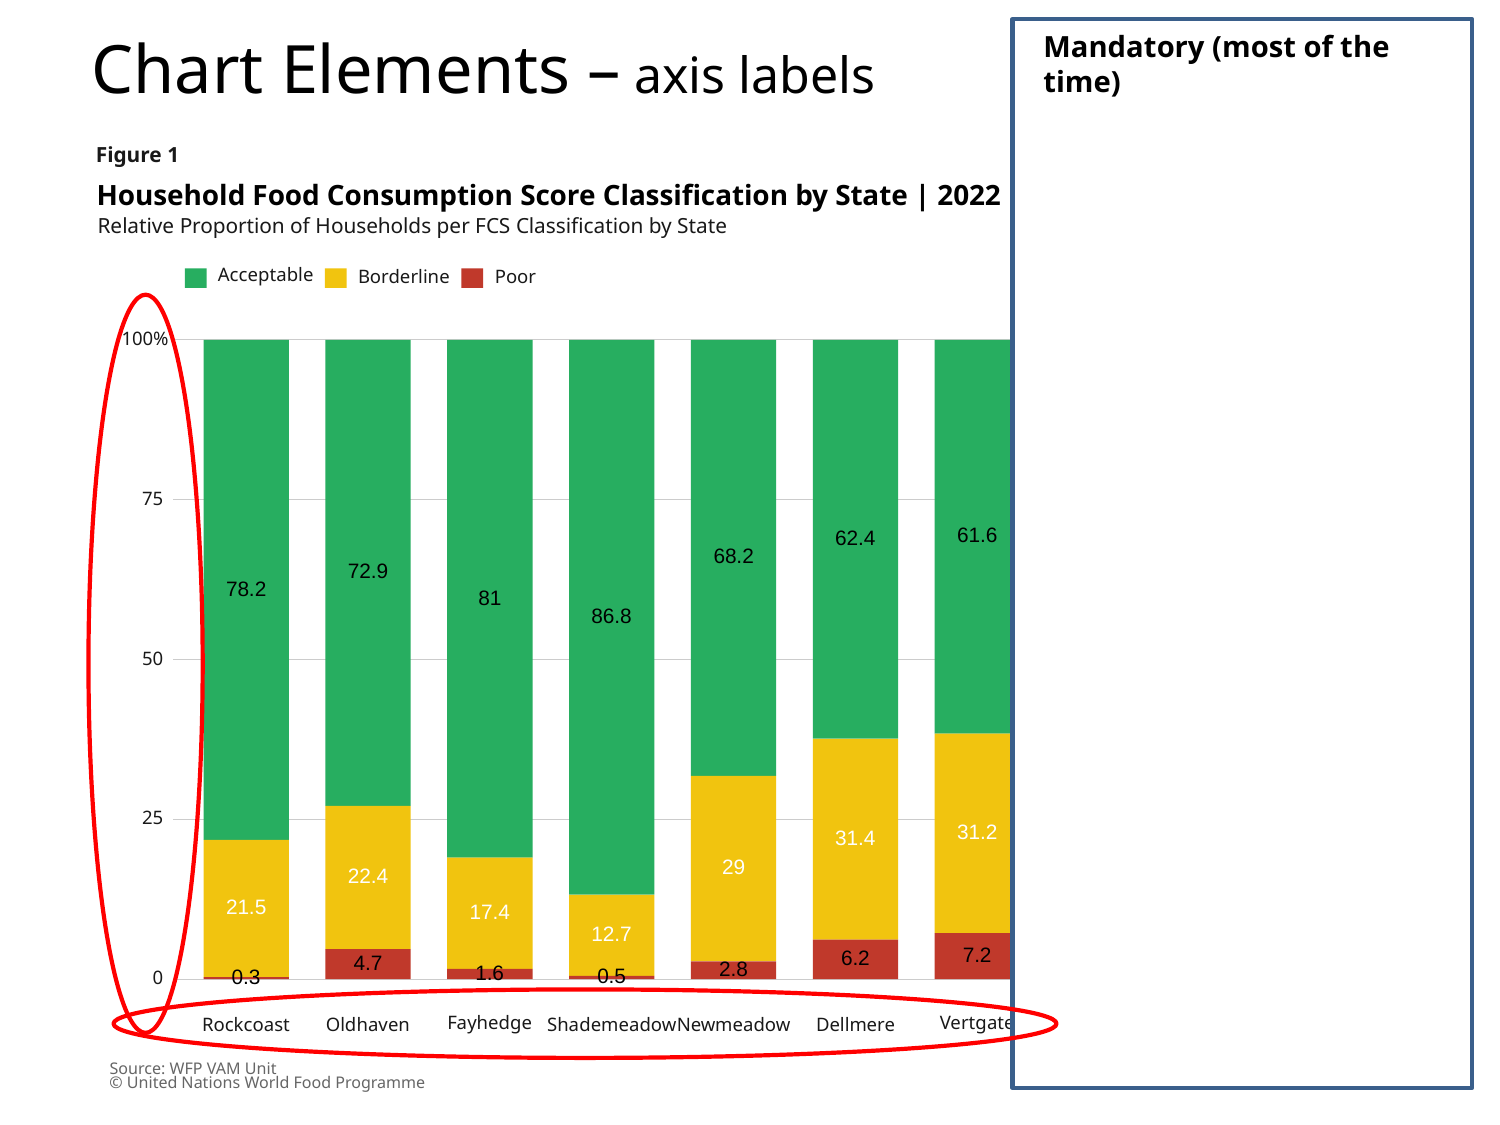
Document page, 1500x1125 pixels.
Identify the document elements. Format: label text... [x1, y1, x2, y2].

text_box Mandatory (most of the time) [1028, 20, 1466, 176]
text_box [1010, 17, 1474, 1090]
text_box Chart Elements – axis labels [76, 19, 1437, 114]
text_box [88, 185, 1417, 1092]
text_box Figure 1 [88, 147, 737, 165]
